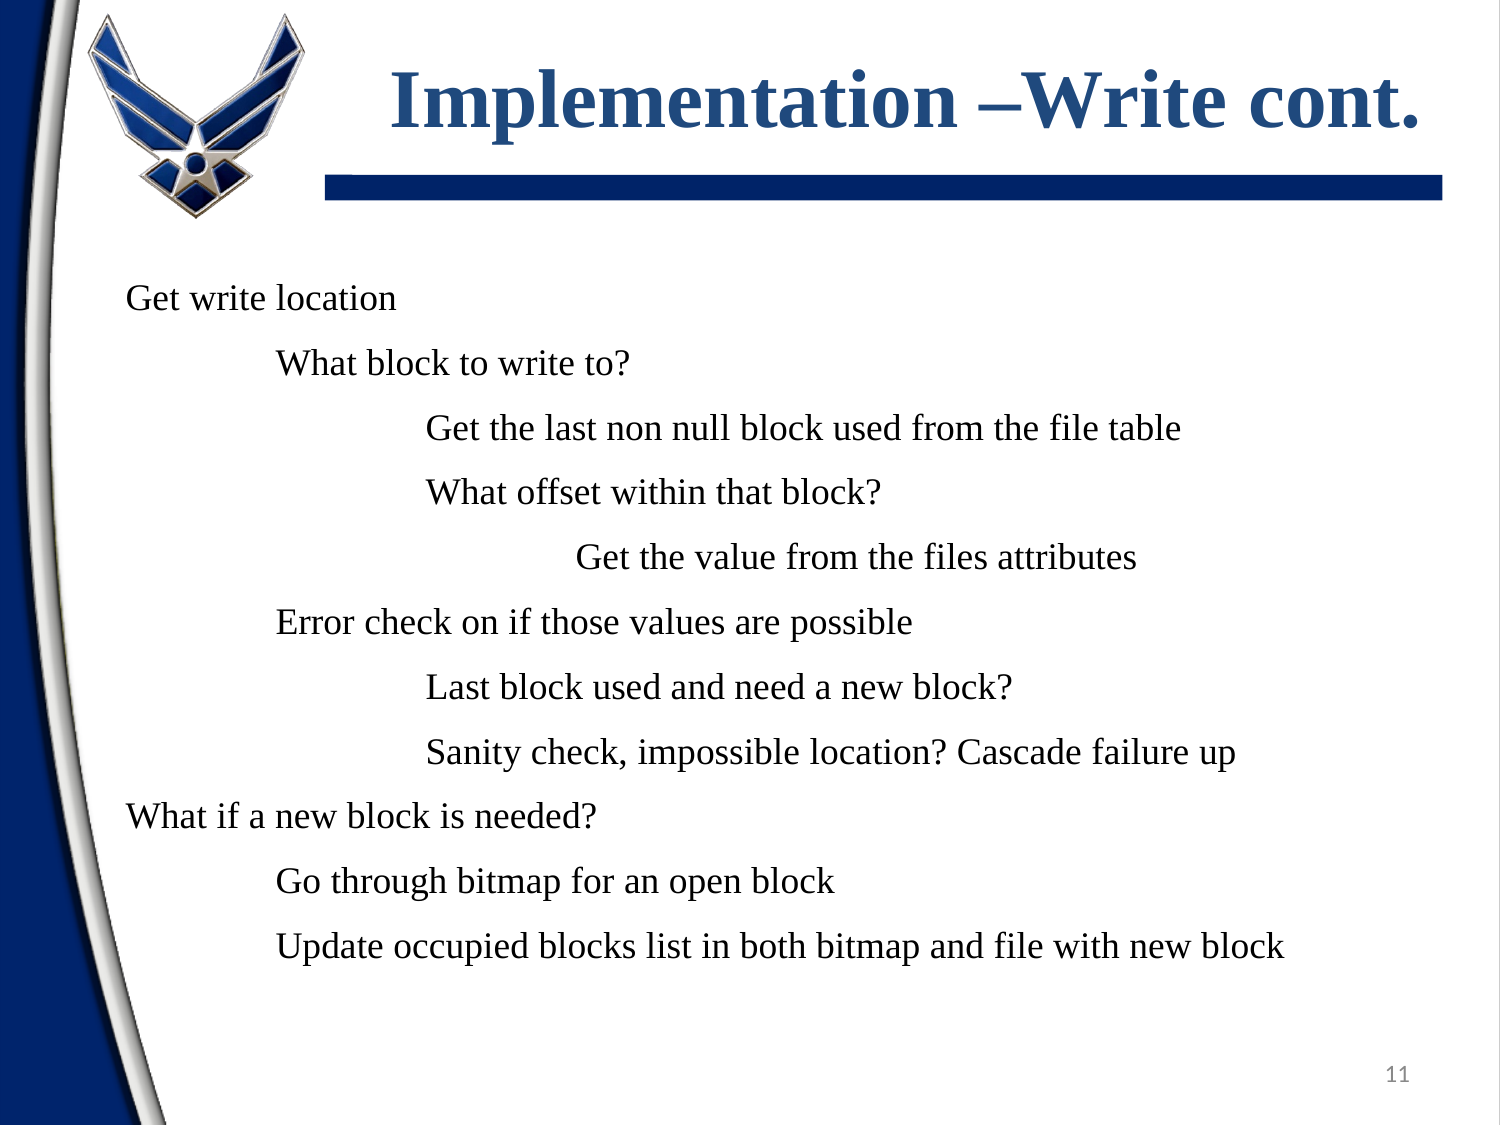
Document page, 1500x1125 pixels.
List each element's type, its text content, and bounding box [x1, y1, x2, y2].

list Get write location What block to write to? Get the last non null block used from the file table What offset within that block? Get the value from the files attributes Error check on if those values are possible Last block used and need a new block? Sanity check, impossible location? Cascade failure up What if a new block is needed? Go through bitmap for an open block Update occupied blocks list in both bitmap and file with new block [110, 262, 1461, 1006]
picture [0, 0, 1500, 1125]
slide_number 11 [1074, 1042, 1425, 1103]
title Implementation –Write cont. [87, 0, 1438, 188]
